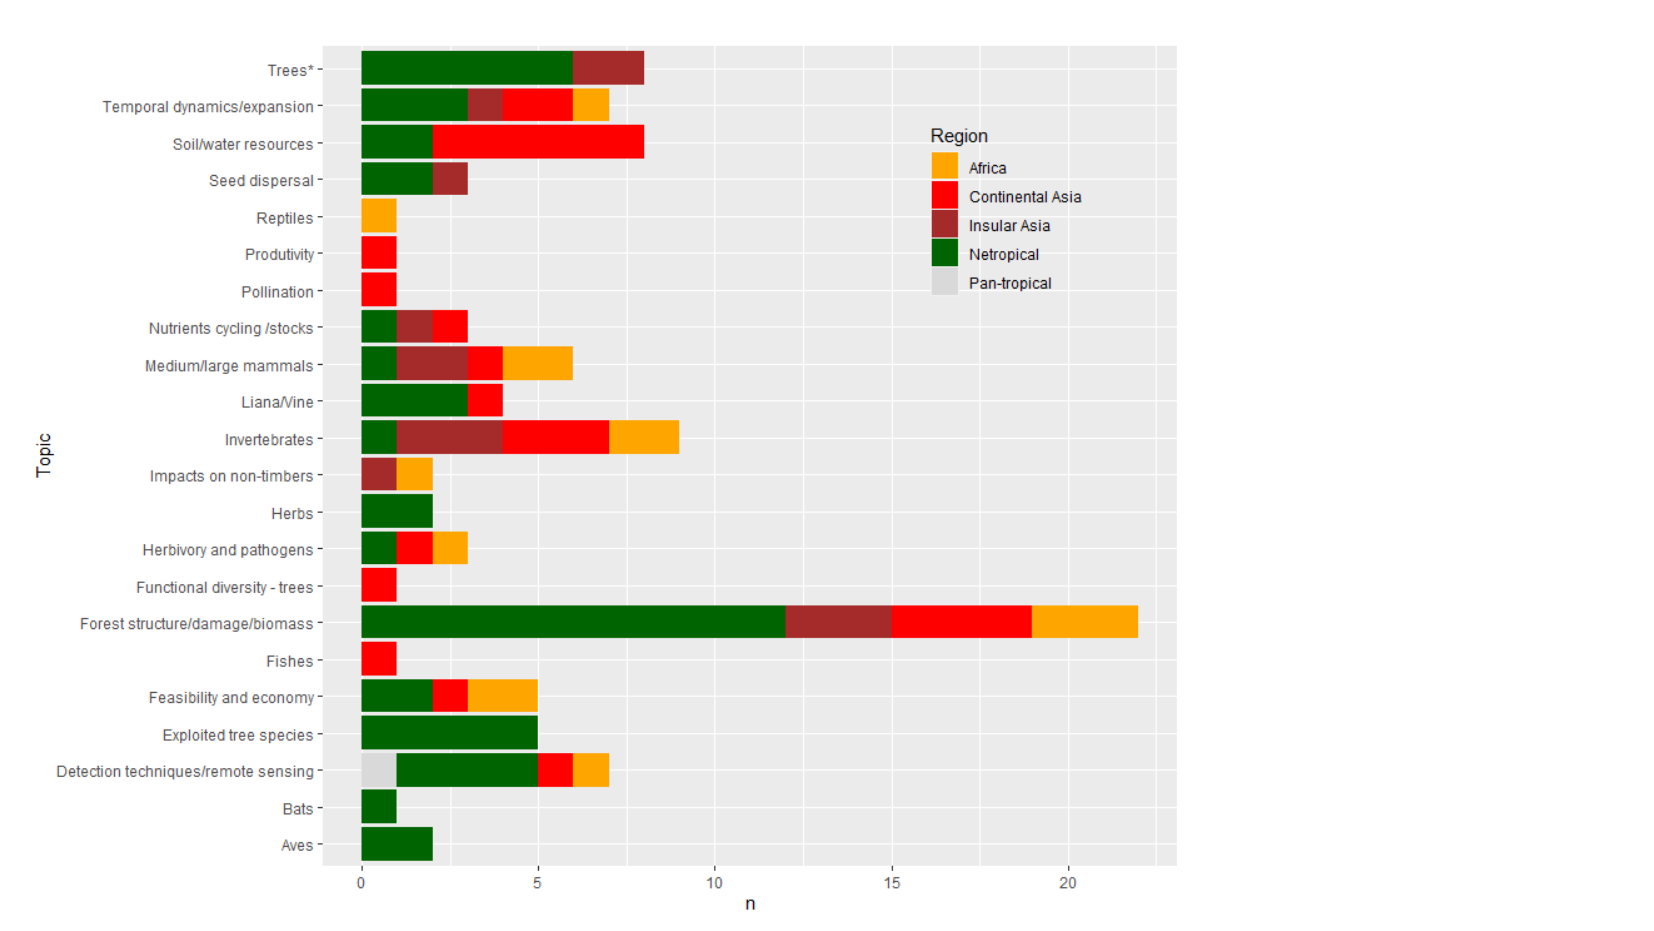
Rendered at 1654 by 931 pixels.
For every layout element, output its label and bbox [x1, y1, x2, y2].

picture [29, 31, 1183, 916]
